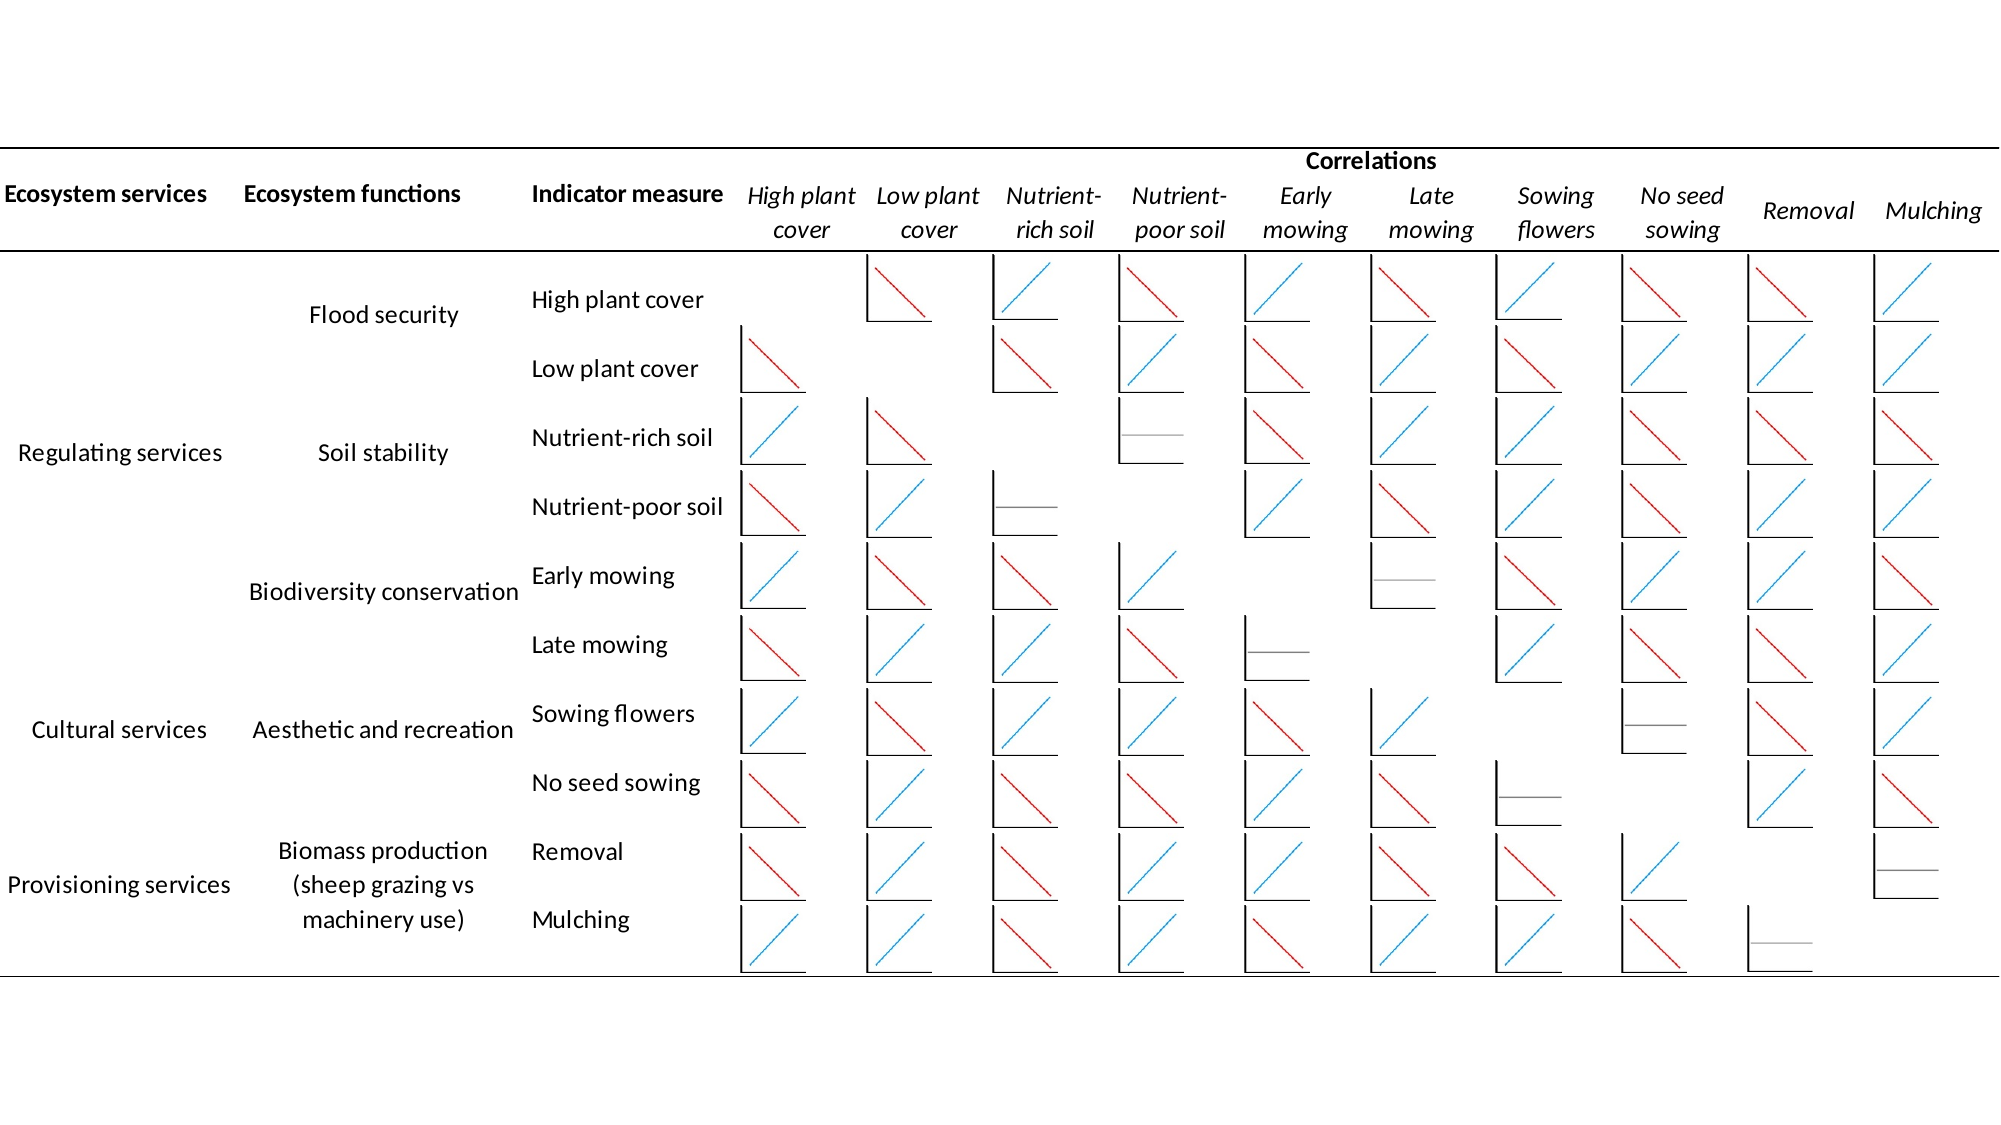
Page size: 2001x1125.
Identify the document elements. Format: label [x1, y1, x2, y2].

picture [0, 146, 2000, 979]
